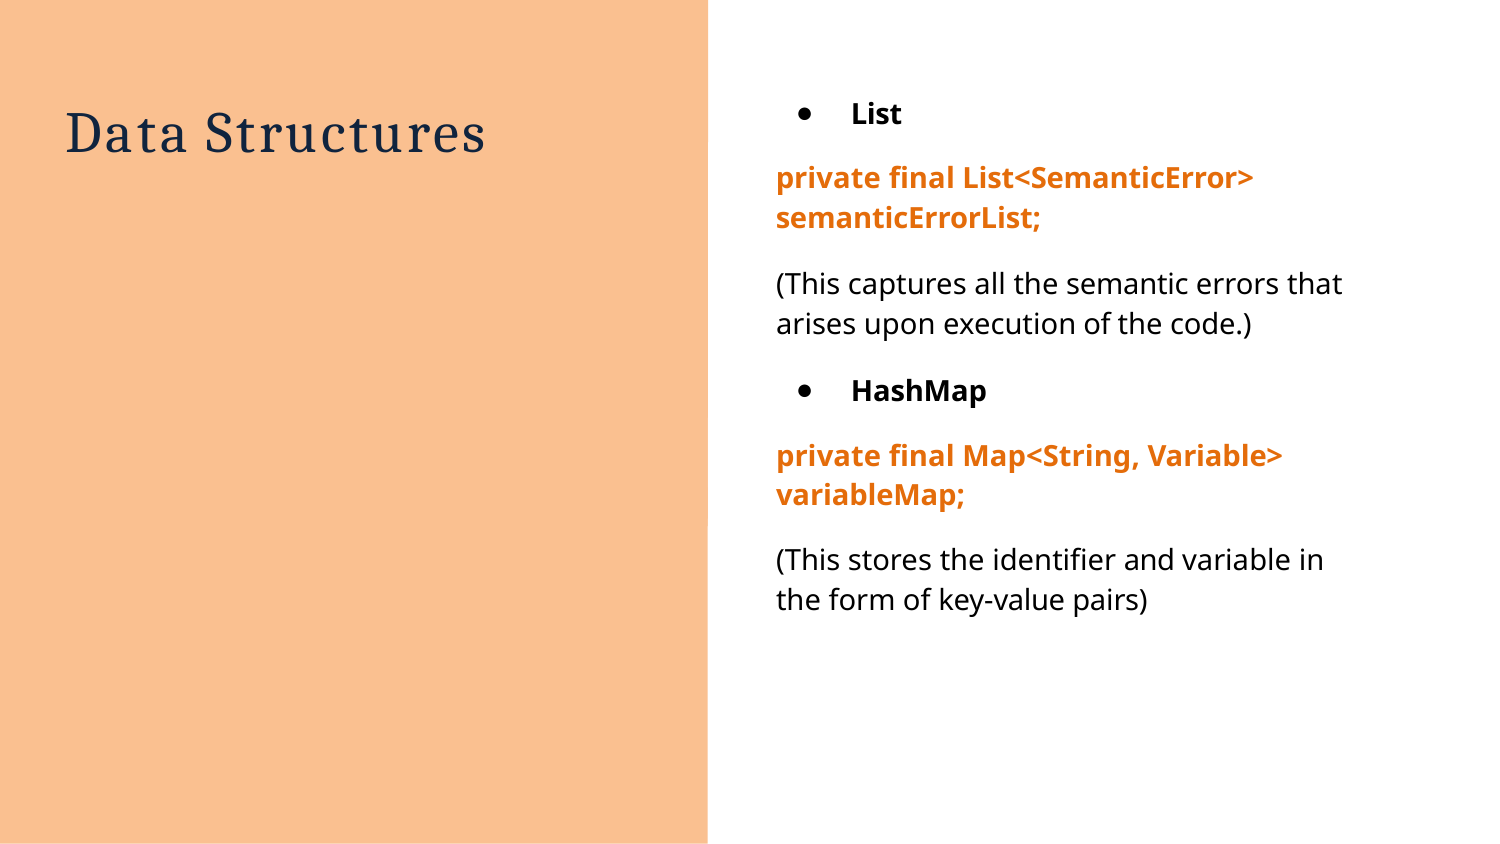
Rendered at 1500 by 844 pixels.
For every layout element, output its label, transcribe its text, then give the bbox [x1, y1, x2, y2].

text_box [0, 0, 709, 844]
text_box (This captures all the semantic errors that arises upon execution of the code.) HashMap private final Map<String, Variable> variableMap; (This stores the identifier and variable in the form of key-value pairs) [773, 258, 1409, 617]
text_box List private final List<SemanticError> semanticErrorList; [773, 92, 1356, 235]
